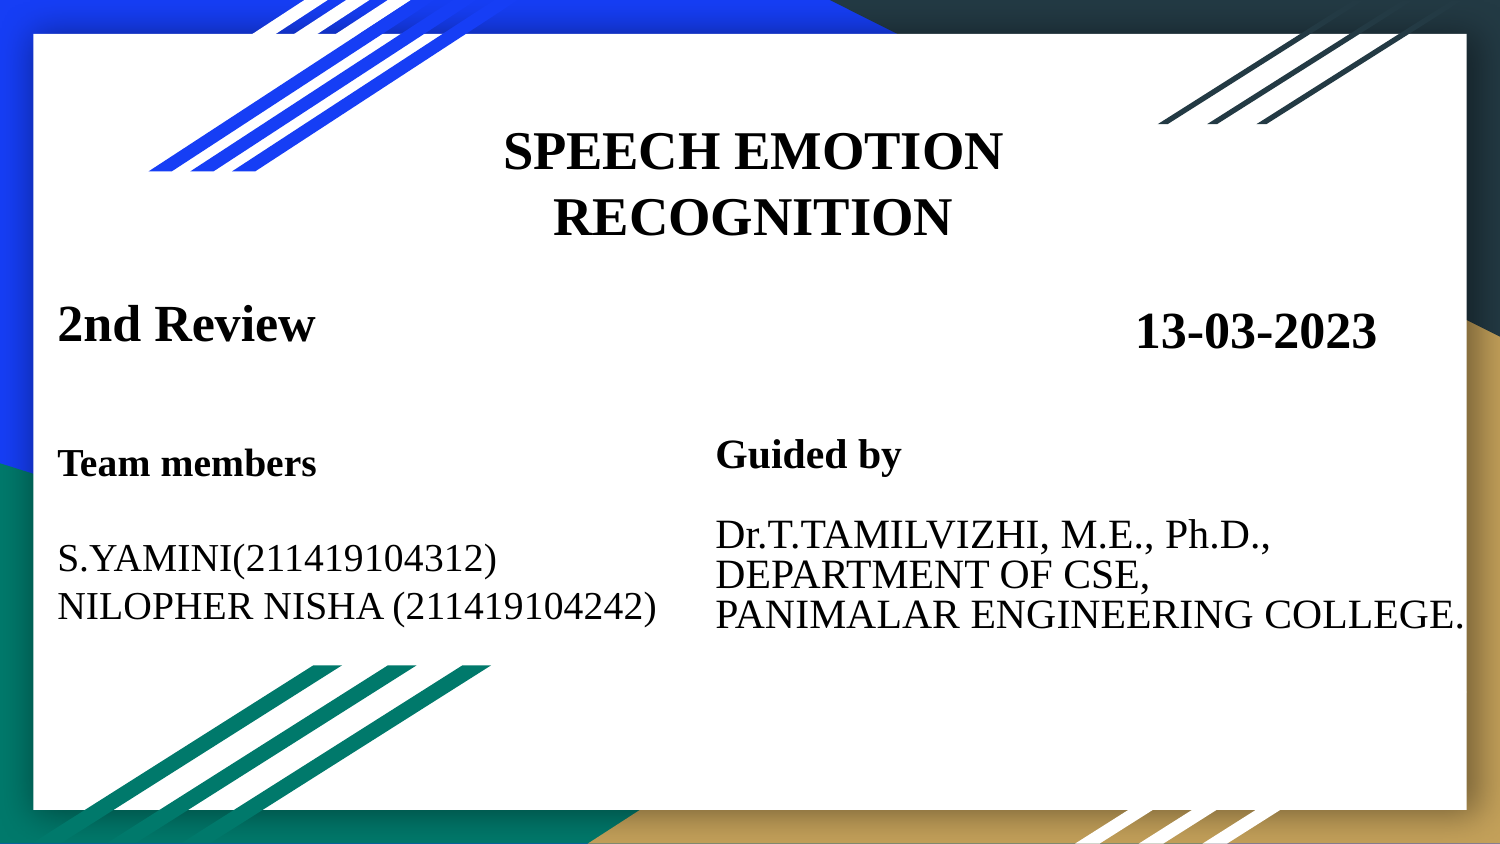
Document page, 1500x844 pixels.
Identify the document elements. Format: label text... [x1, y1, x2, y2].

subtitle Guided by Dr.T.TAMILVIZHI, M.E., Ph.D., DEPARTMENT OF CSE, PANIMALAR ENGINEERING COLLEGE. [700, 421, 1484, 757]
text_box 13-03-2023 [1119, 281, 1412, 374]
text_box 2nd Review [42, 281, 346, 394]
subtitle Team members S.YAMINI(211419104312) NILOPHER NISHA (211419104242) [42, 421, 682, 689]
title SPEECH EMOTION RECOGNITION [361, 99, 1146, 262]
